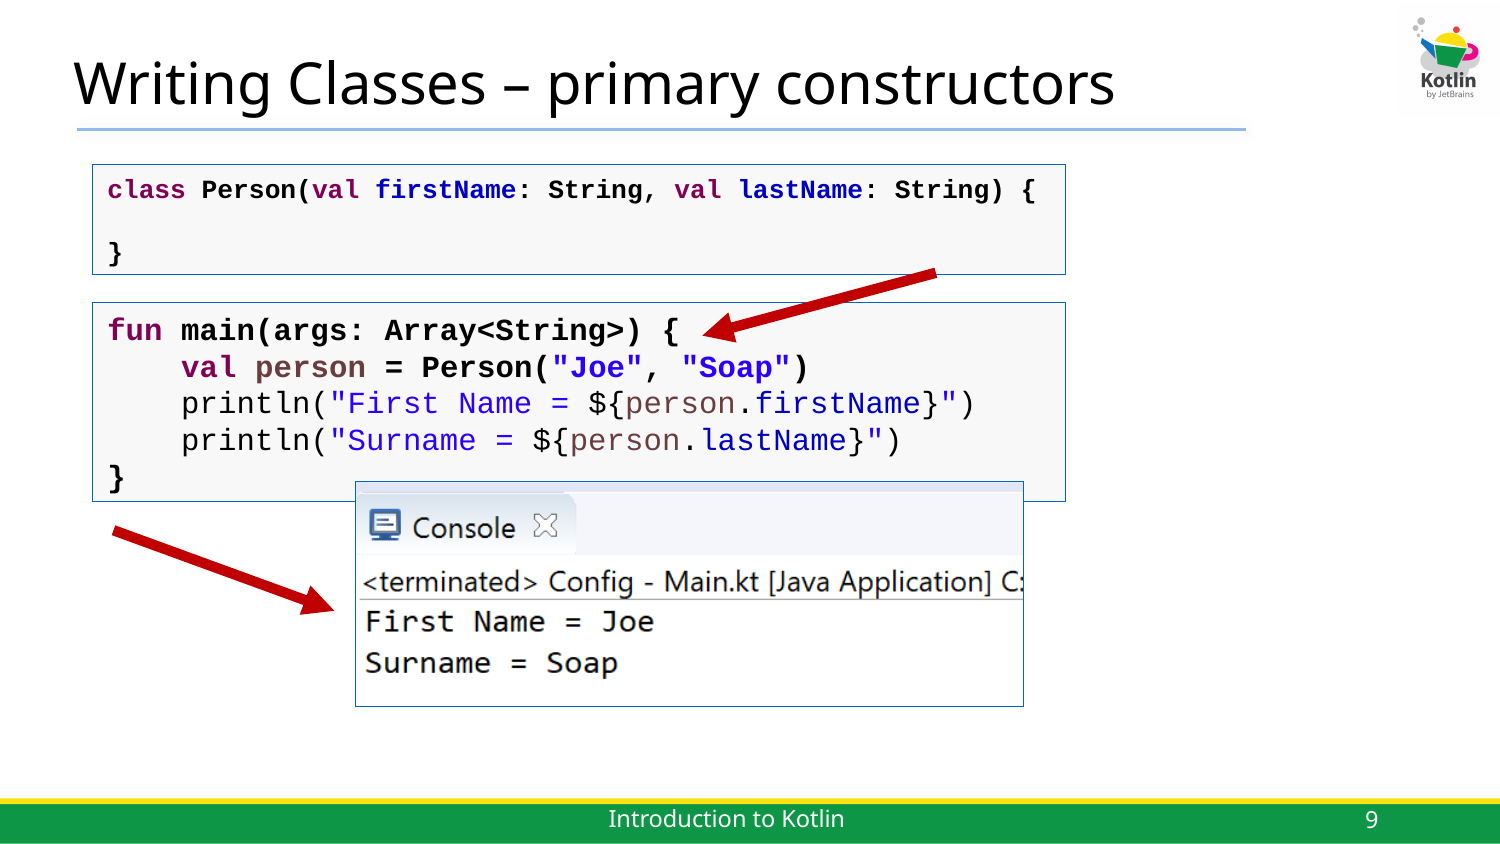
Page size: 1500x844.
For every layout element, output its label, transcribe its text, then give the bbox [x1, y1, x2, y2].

title Writing Classes – primary constructors [64, 0, 1341, 126]
text_box fun main(args: Array<String>) { val person = Person("Joe", "Soap") println("First Name = ${person.firstName}") println("Surname = ${person.lastName}") } [92, 302, 1066, 502]
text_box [702, 272, 937, 336]
slide_number 9 [1074, 799, 1388, 844]
footer Introduction to Kotlin [527, 802, 927, 843]
text_box class Person(val firstName: String, val lastName: String) { } [92, 164, 1066, 275]
picture [1398, 2, 1500, 118]
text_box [113, 529, 335, 611]
picture [355, 481, 1025, 707]
